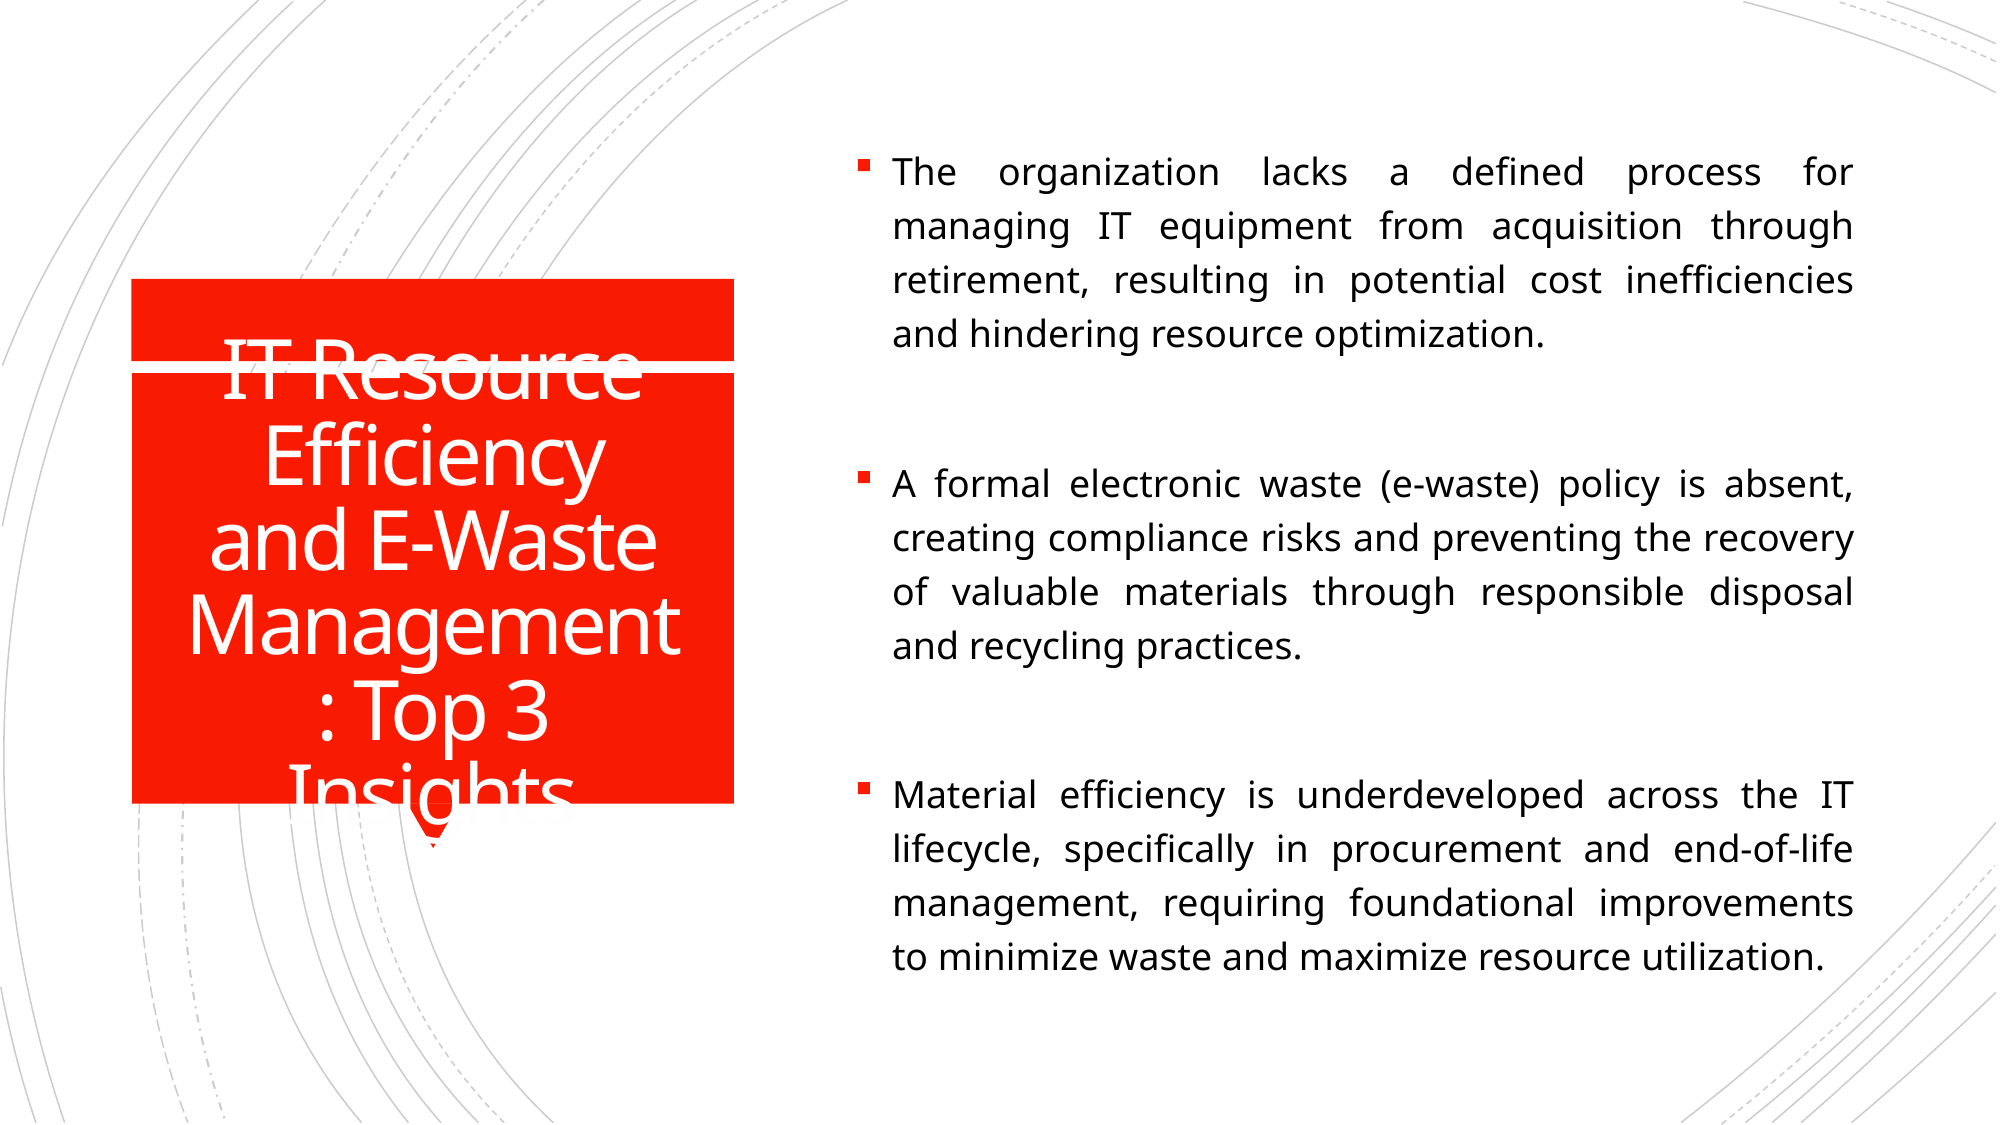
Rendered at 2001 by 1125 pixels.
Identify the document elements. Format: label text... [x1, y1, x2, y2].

list The organization lacks a defined process for managing IT equipment from acquisition through retirement, resulting in potential cost inefficiencies and hindering resource optimization. A formal electronic waste (e-waste) policy is absent, creating compliance risks and preventing the recovery of valuable materials through responsible disposal and recycling practices. Material efficiency is underdeveloped across the IT lifecycle, specifically in procurement and end-of-life management, requiring foundational improvements to minimize waste and maximize resource utilization. [839, 131, 1871, 993]
title IT Resource Efficiency and E-Waste Management: Top 3 Insights [145, 385, 720, 789]
